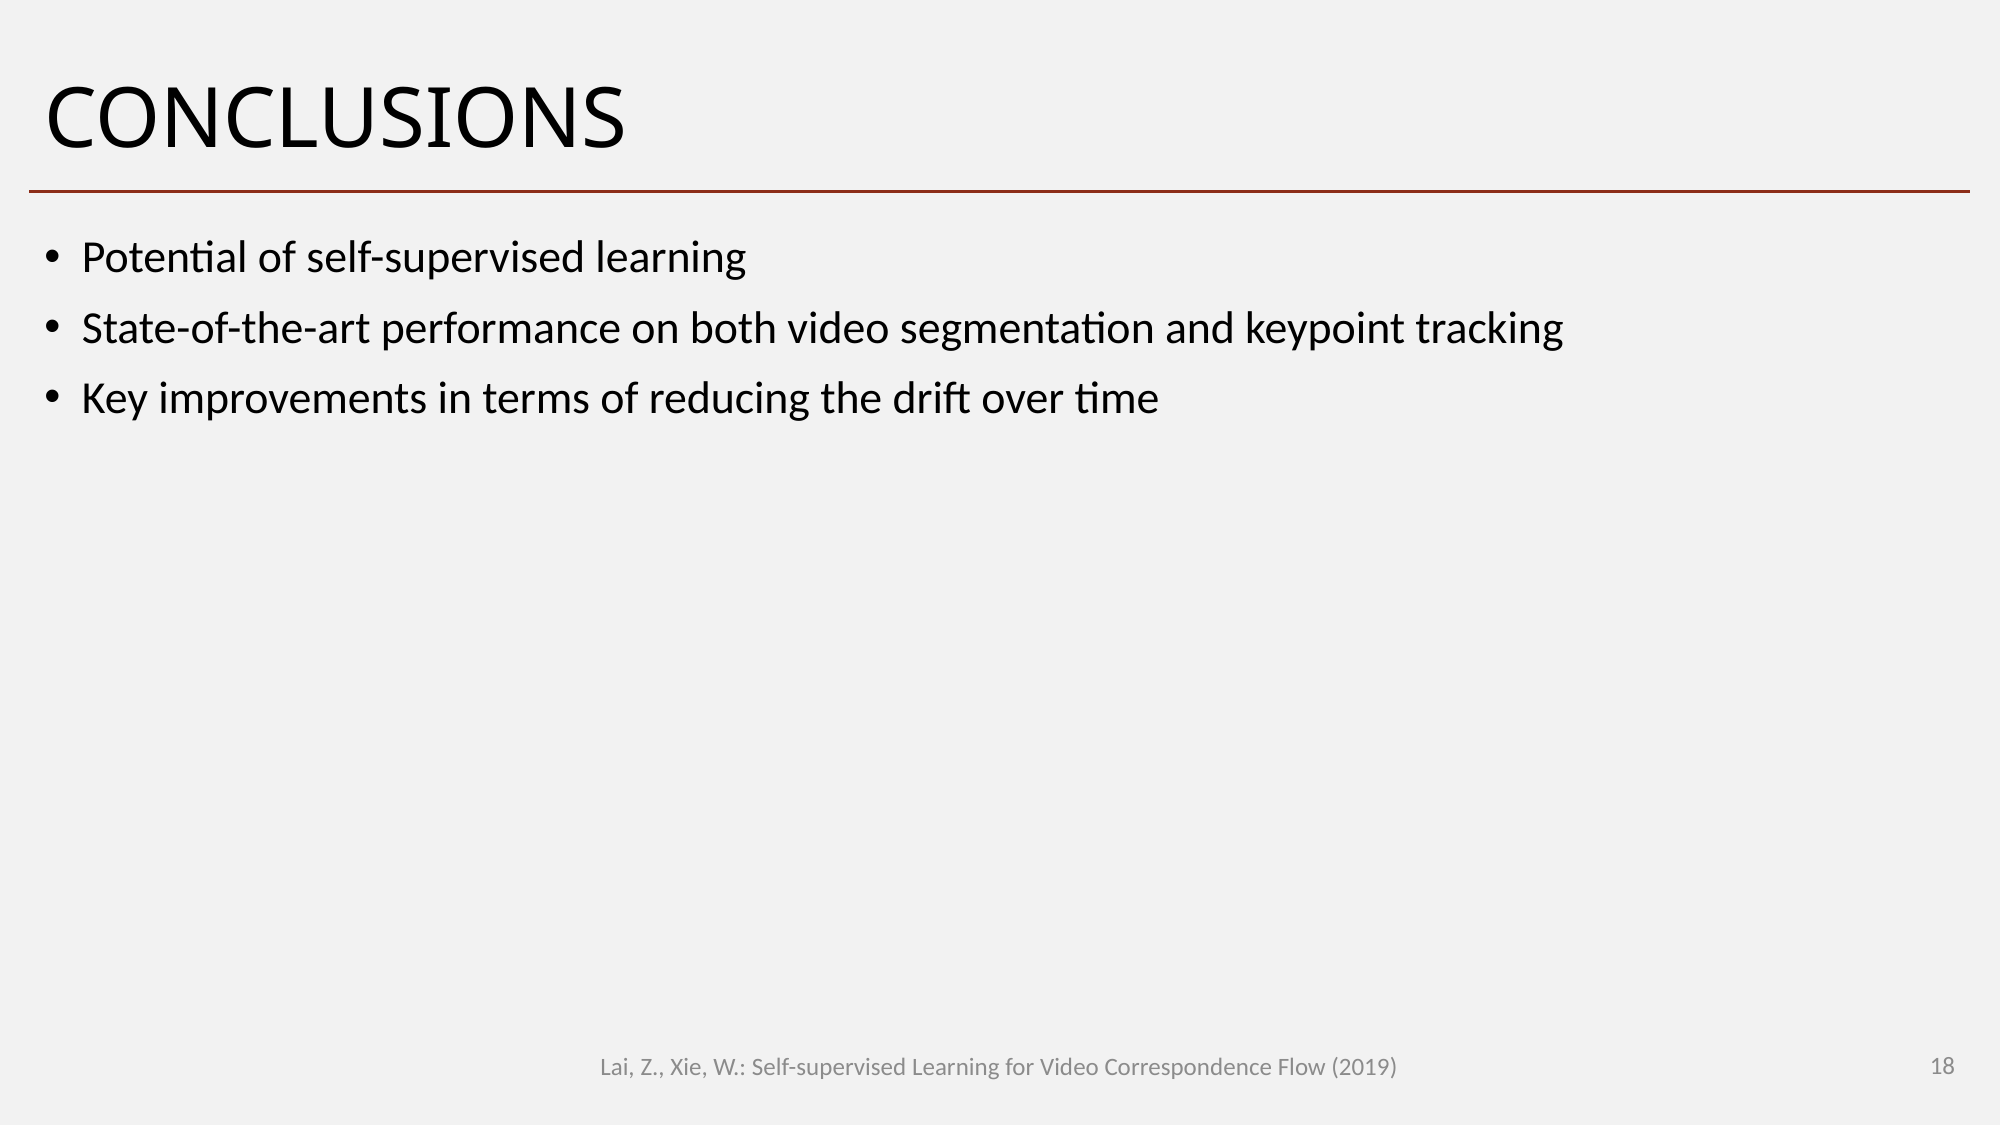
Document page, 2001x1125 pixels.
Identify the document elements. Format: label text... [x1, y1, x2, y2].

slide_number 18 [1734, 1034, 1971, 1095]
footer Lai, Z., Xie, W.: Self-supervised Learning for Video Correspondence Flow (2019) [276, 1036, 1724, 1096]
list Potential of self-supervised learning State-of-the-art performance on both video segmentation and keypoint tracking Key improvements in terms of reducing the drift over time [29, 206, 1971, 1007]
title Conclusions [29, 29, 1971, 178]
